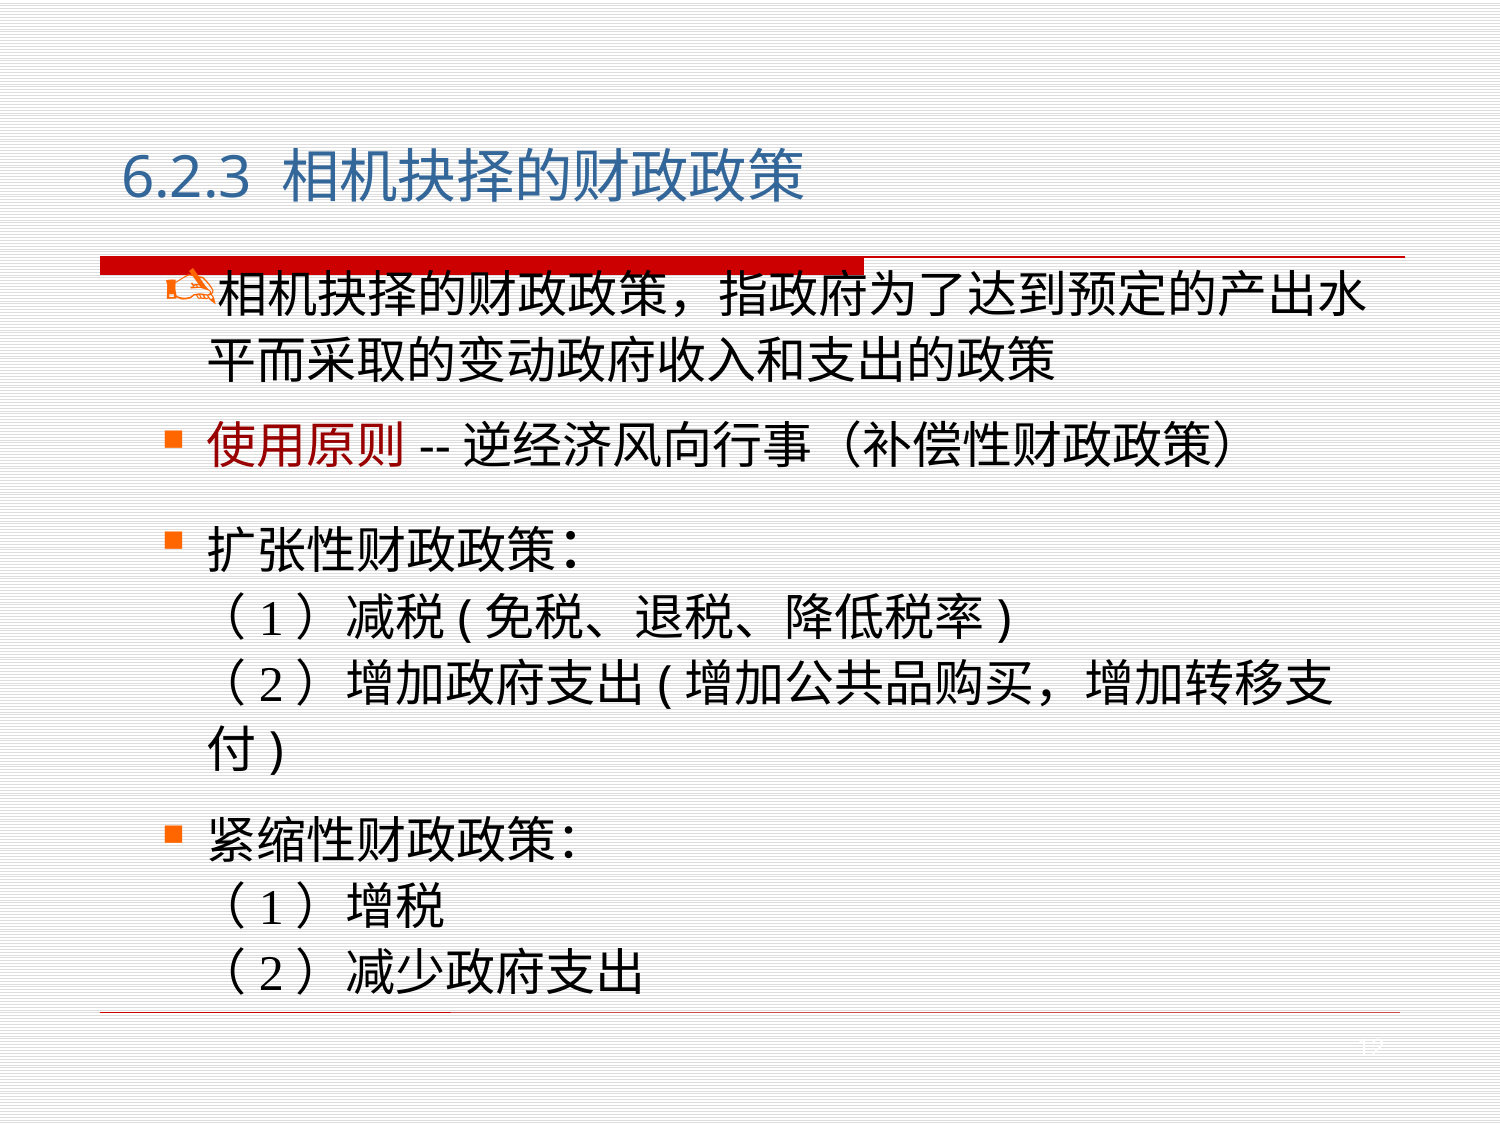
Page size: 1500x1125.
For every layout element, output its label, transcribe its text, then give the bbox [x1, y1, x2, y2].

slide_number 12 [1074, 1024, 1401, 1103]
text_box 6.2.3 相机抉择的财政政策 [121, 125, 892, 210]
text_box 相机抉择的财政政策，指政府为了达到预定的产出水平而采取的变动政府收入和支出的政策 使用原则--逆经济风向行事（补偿性财政政策） 扩张性财政政策： （1）减税(免税、退税、降低税率) （2）增加政府支出(增加公共品购买，增加转移支付) 紧缩性财政政策： （1）增税 （2）减少政府支出 [161, 256, 1409, 1001]
